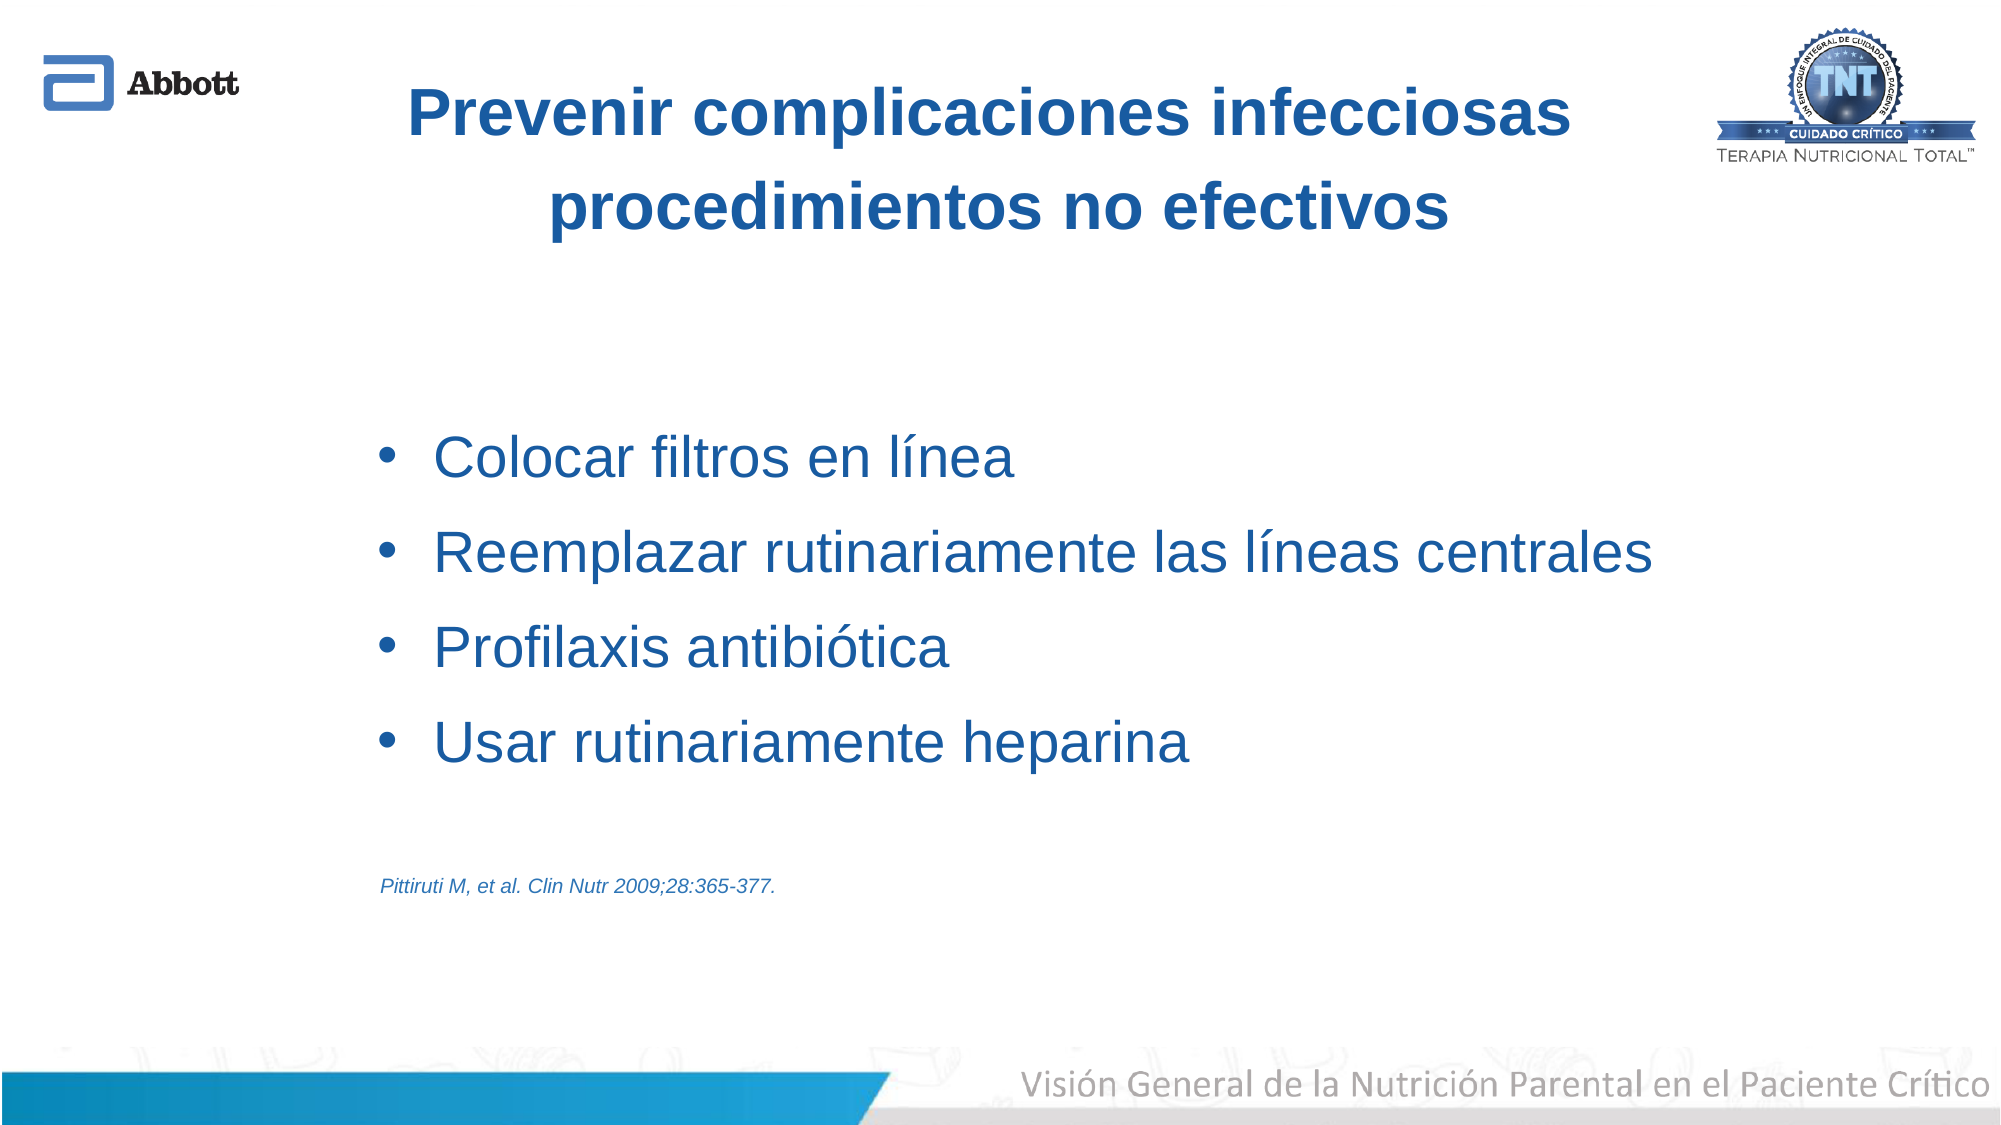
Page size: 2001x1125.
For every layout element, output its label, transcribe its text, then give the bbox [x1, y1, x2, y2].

title Prevenir complicaciones infecciosas procedimientos no efectivos [331, 61, 1669, 236]
text_box Pittiruti M, et al. Clin Nutr 2009;28:365-377. [365, 864, 792, 905]
text_box Colocar filtros en línea Reemplazar rutinariamente las líneas centrales Profilaxis antibiótica Usar rutinariamente heparina [362, 411, 1731, 817]
picture [0, 0, 2001, 1125]
